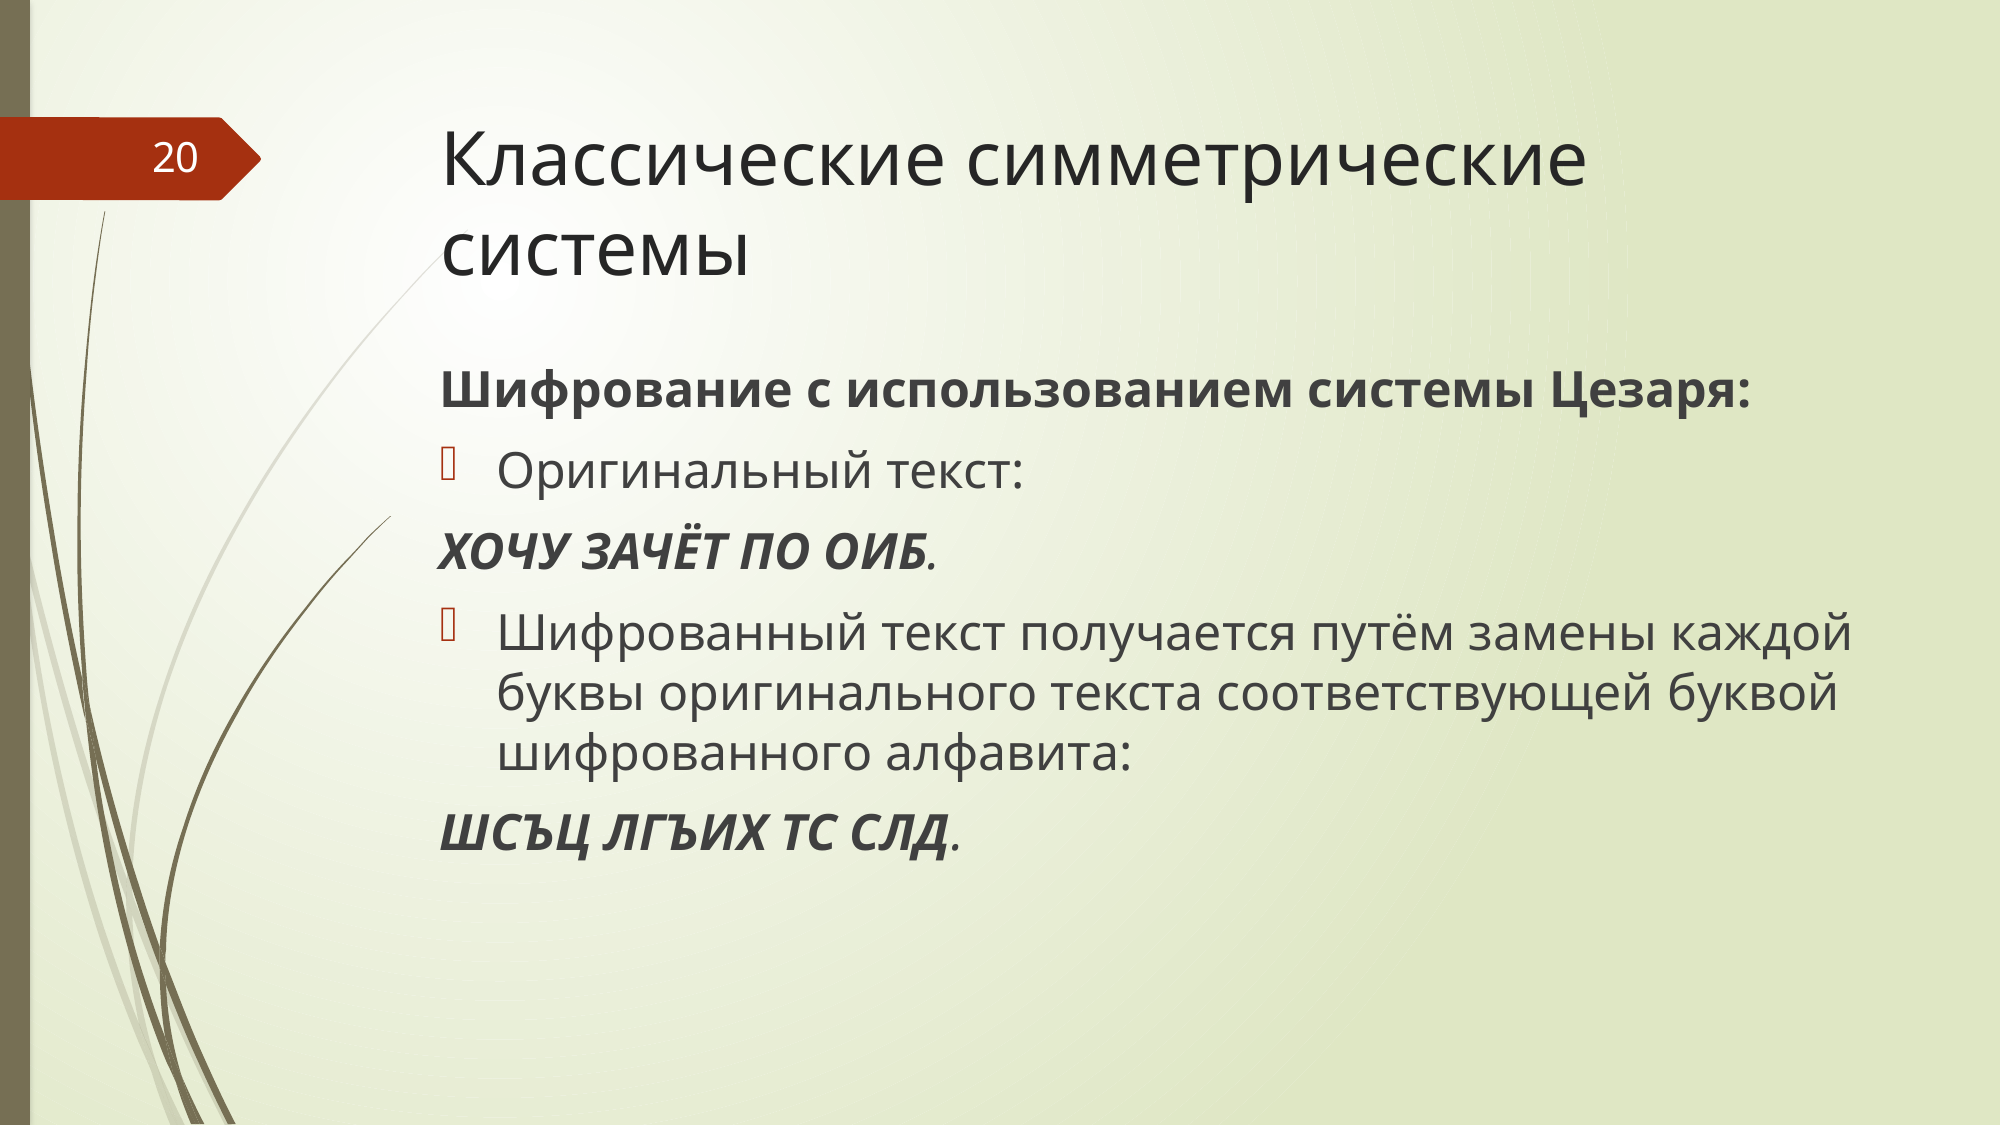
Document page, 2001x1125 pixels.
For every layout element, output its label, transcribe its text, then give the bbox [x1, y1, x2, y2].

list Шифрование с использованием системы Цезаря: Оригинальный текст: ХОЧУ ЗАЧЁТ ПО ОИБ. Шифрованный текст получается путём замены каждой буквы оригинального текста соответствующей буквой шифрованного алфавита: ШСЪЦ ЛГЪИХ ТС СЛД. [424, 350, 1888, 970]
title Классические симметрические системы [425, 102, 1888, 313]
slide_number 20 [87, 129, 216, 190]
